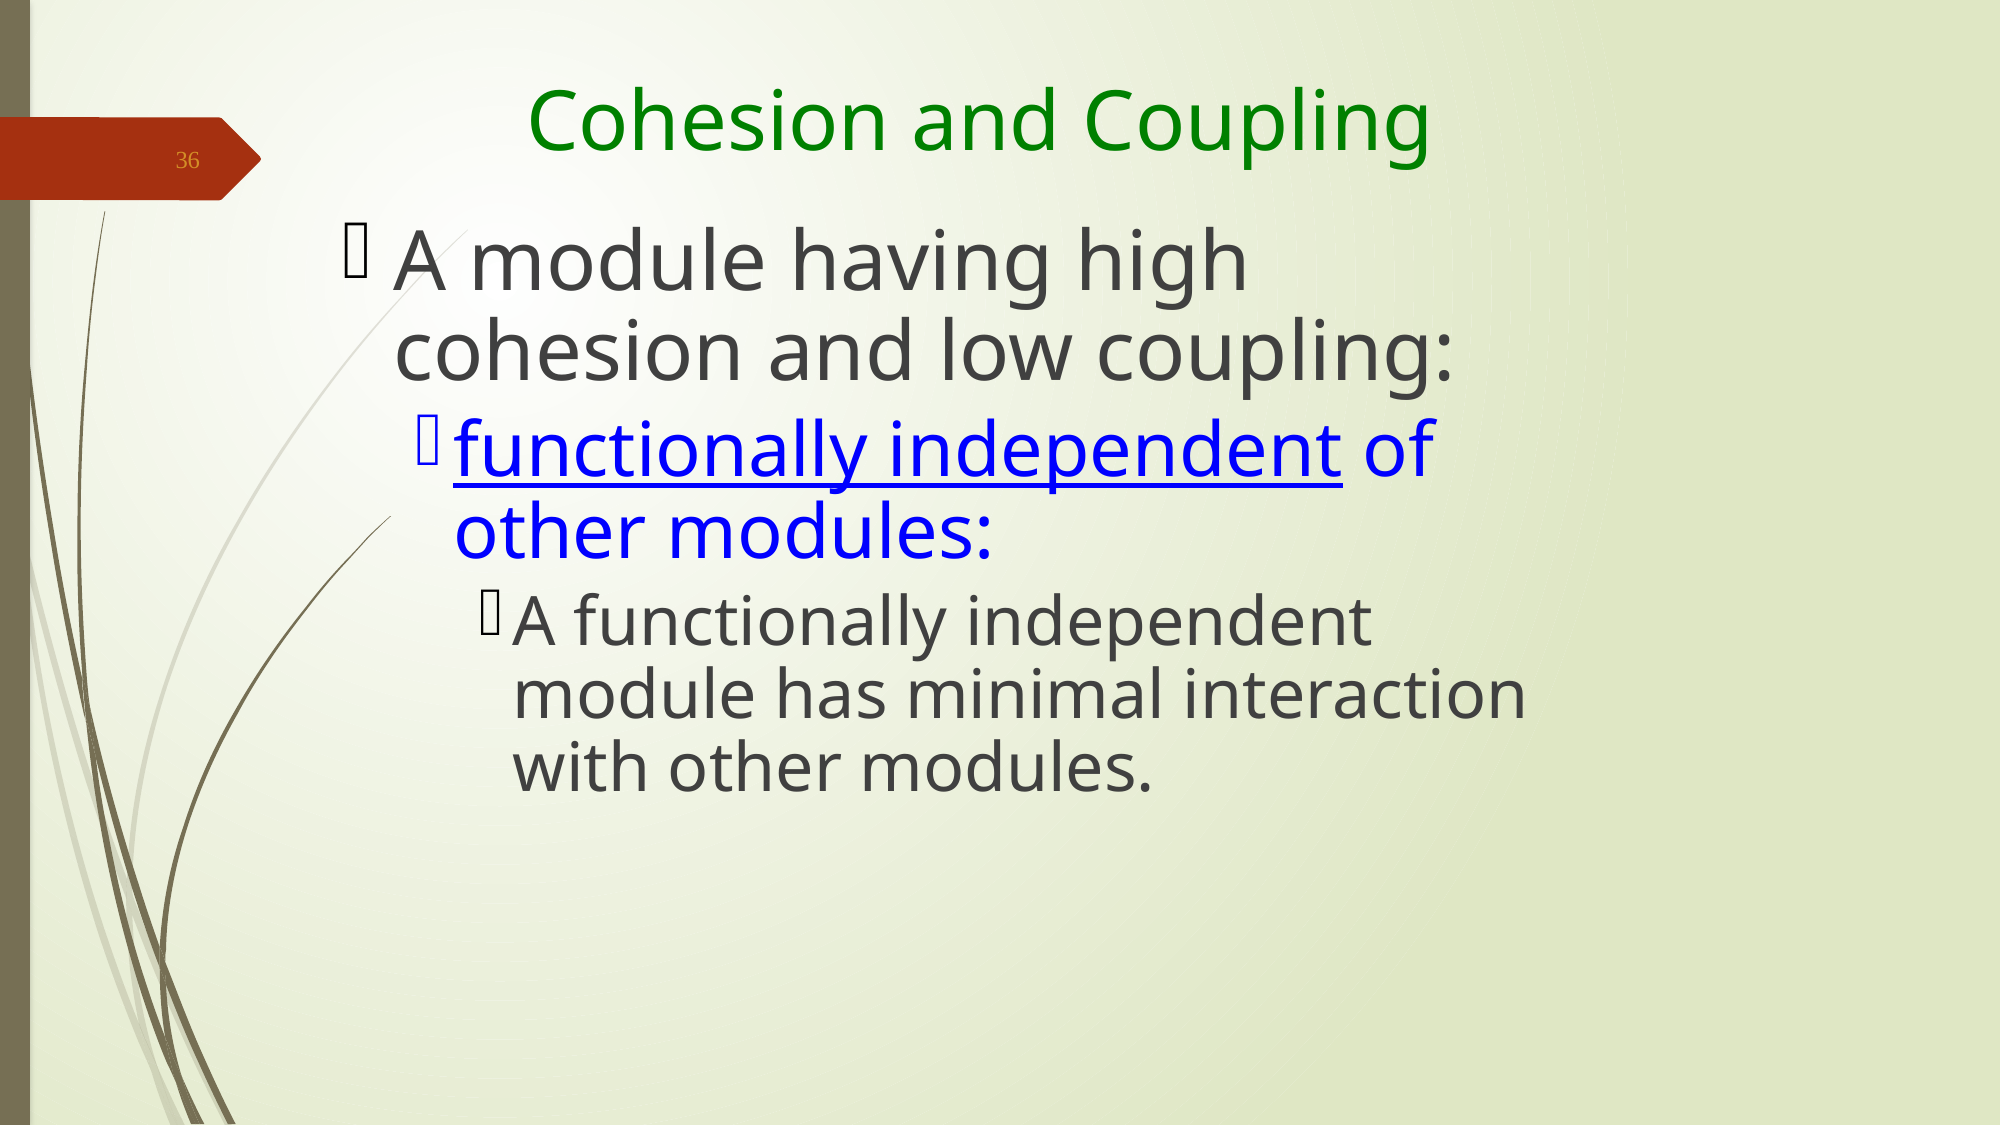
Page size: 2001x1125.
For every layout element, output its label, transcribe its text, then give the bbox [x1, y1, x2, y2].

title Cohesion and Coupling [343, 30, 1618, 217]
list A module having high cohesion and low coupling: functionally independent of other modules: A functionally independent module has minimal interaction with other modules. [339, 210, 1615, 885]
slide_number 36 [87, 129, 216, 190]
